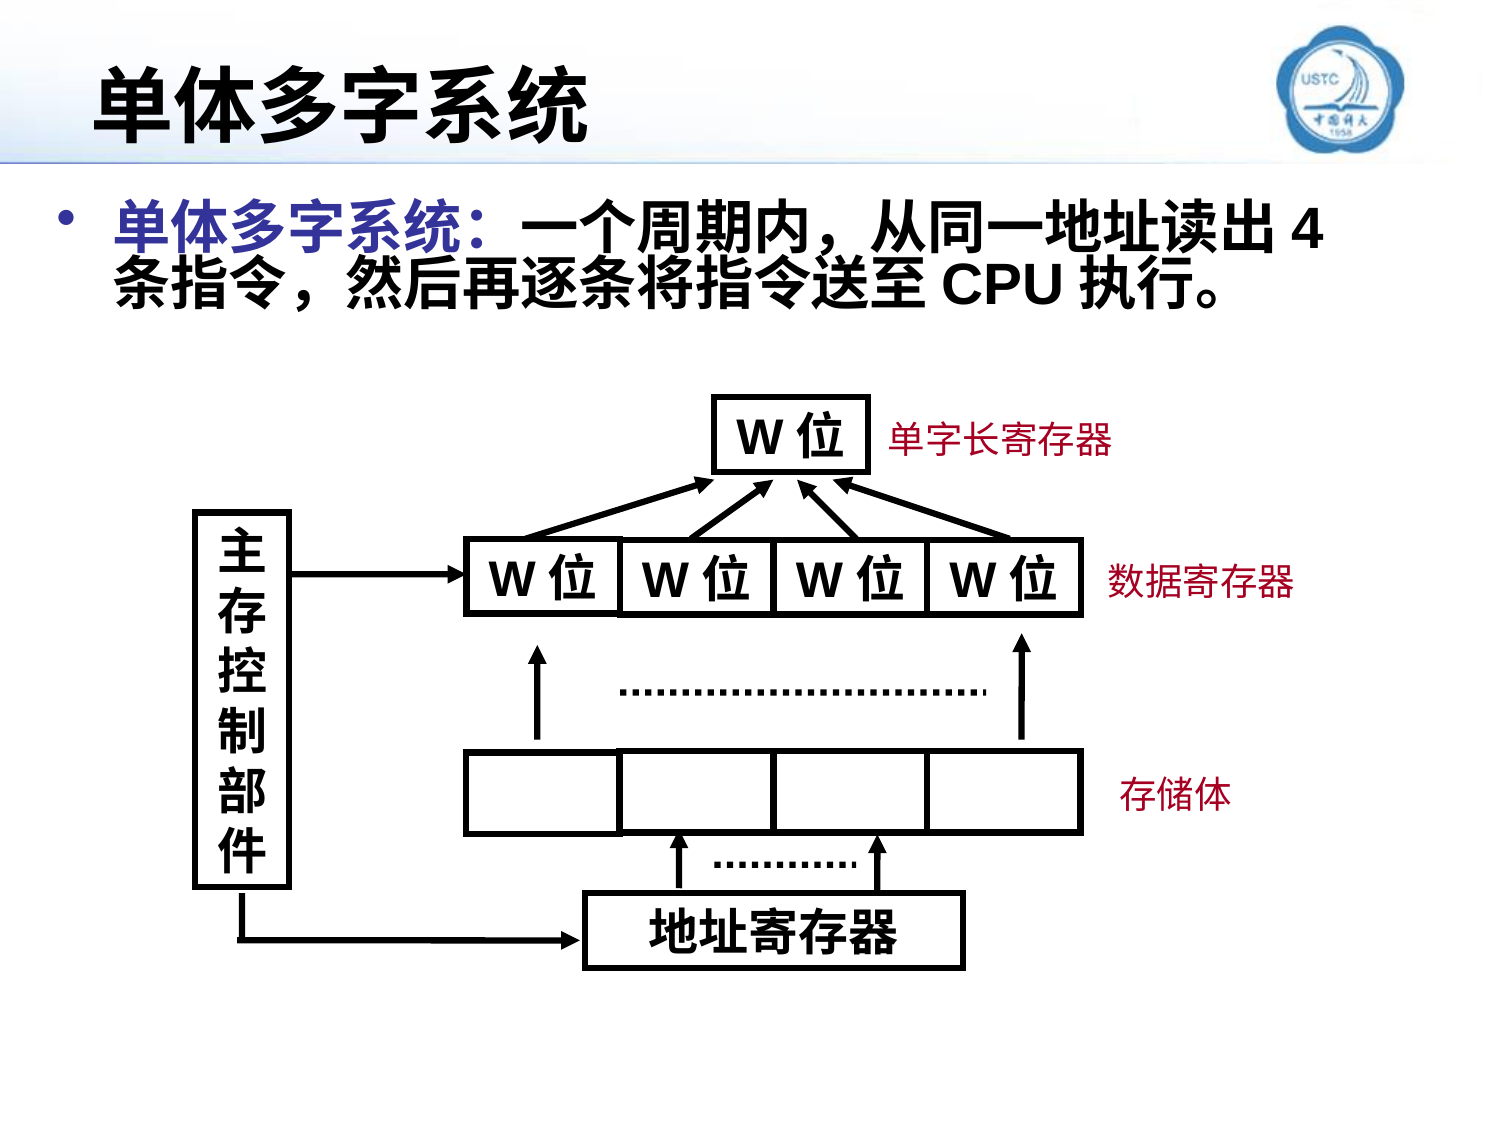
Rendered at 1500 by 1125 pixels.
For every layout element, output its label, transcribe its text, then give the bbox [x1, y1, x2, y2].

picture [0, 0, 1500, 164]
title 单体多字系统 [75, 45, 1425, 161]
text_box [194, 397, 1311, 975]
list 单体多字系统：一个周期内，从同一地址读出4条指令，然后再逐条将指令送至CPU执行。 [41, 196, 1392, 327]
